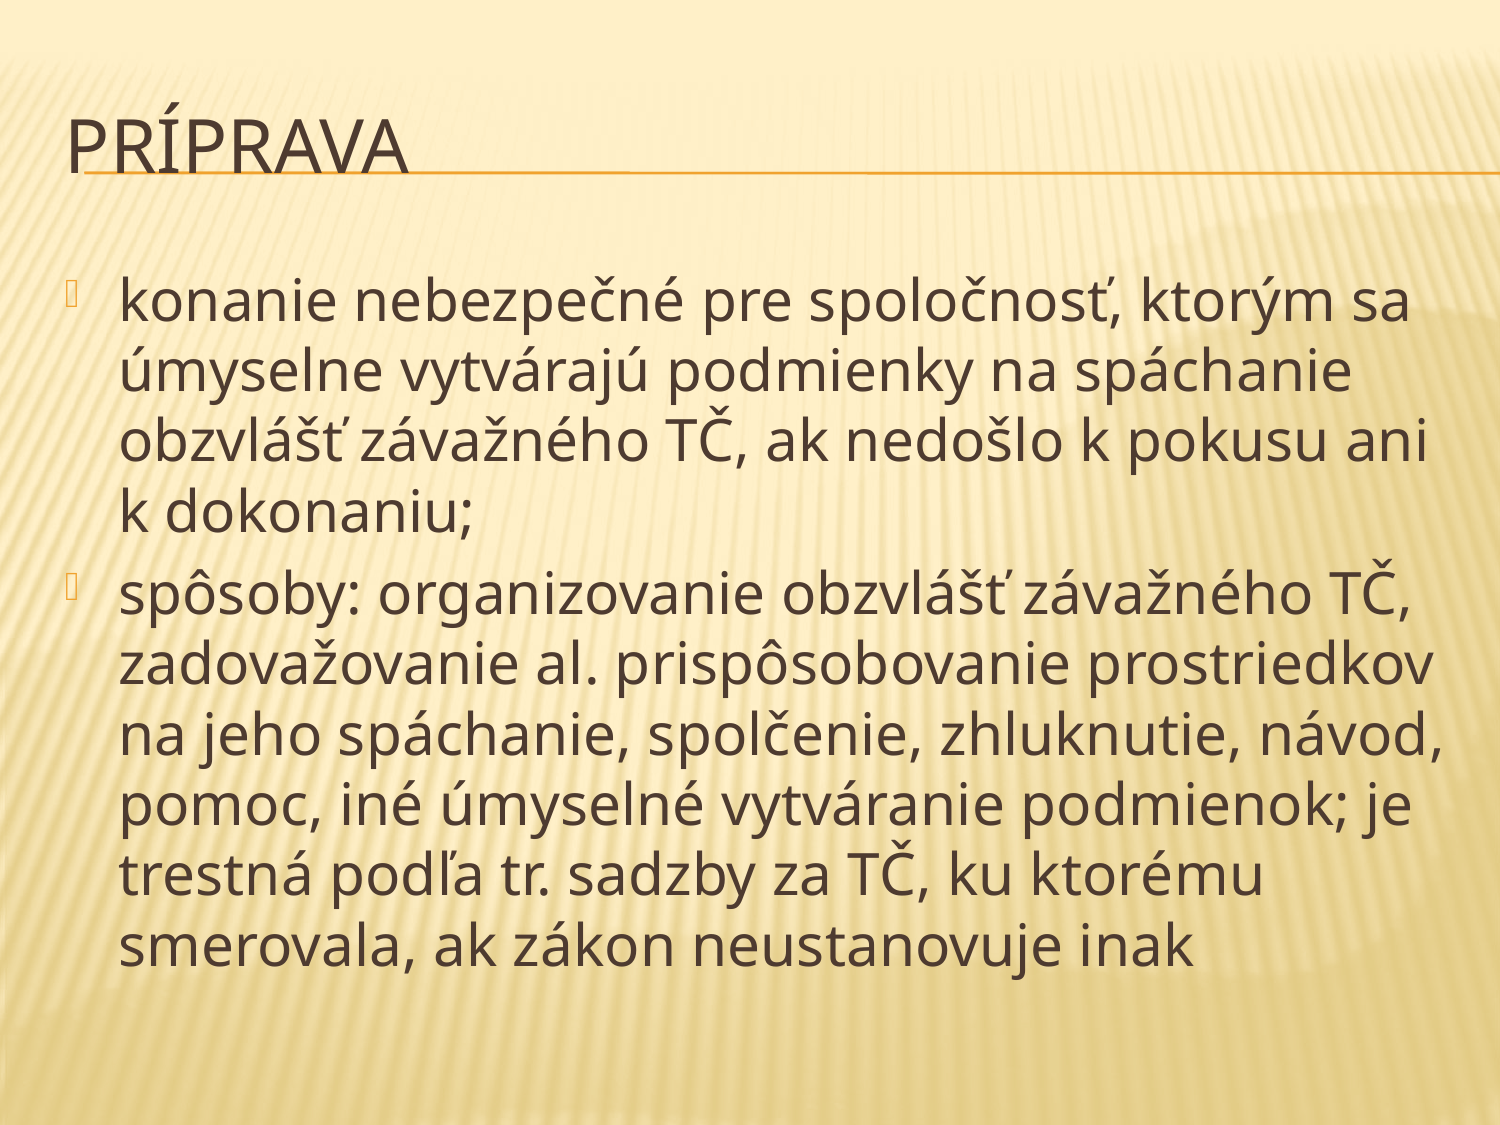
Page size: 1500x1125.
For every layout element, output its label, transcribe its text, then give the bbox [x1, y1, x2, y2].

title Príprava [50, 75, 1475, 213]
list konanie nebezpečné pre spoločnosť, ktorým sa úmyselne vytvárajú podmienky na spáchanie obzvlášť závažného TČ, ak nedošlo k pokusu ani k dokonaniu; spôsoby: organizovanie obzvlášť závažného TČ, zadovažovanie al. prispôsobovanie prostriedkov na jeho spáchanie, spolčenie, zhluknutie, návod, pomoc, iné úmyselné vytváranie podmienok; je trestná podľa tr. sadzby za TČ, ku ktorému smerovala, ak zákon neustanovuje inak [50, 254, 1475, 998]
